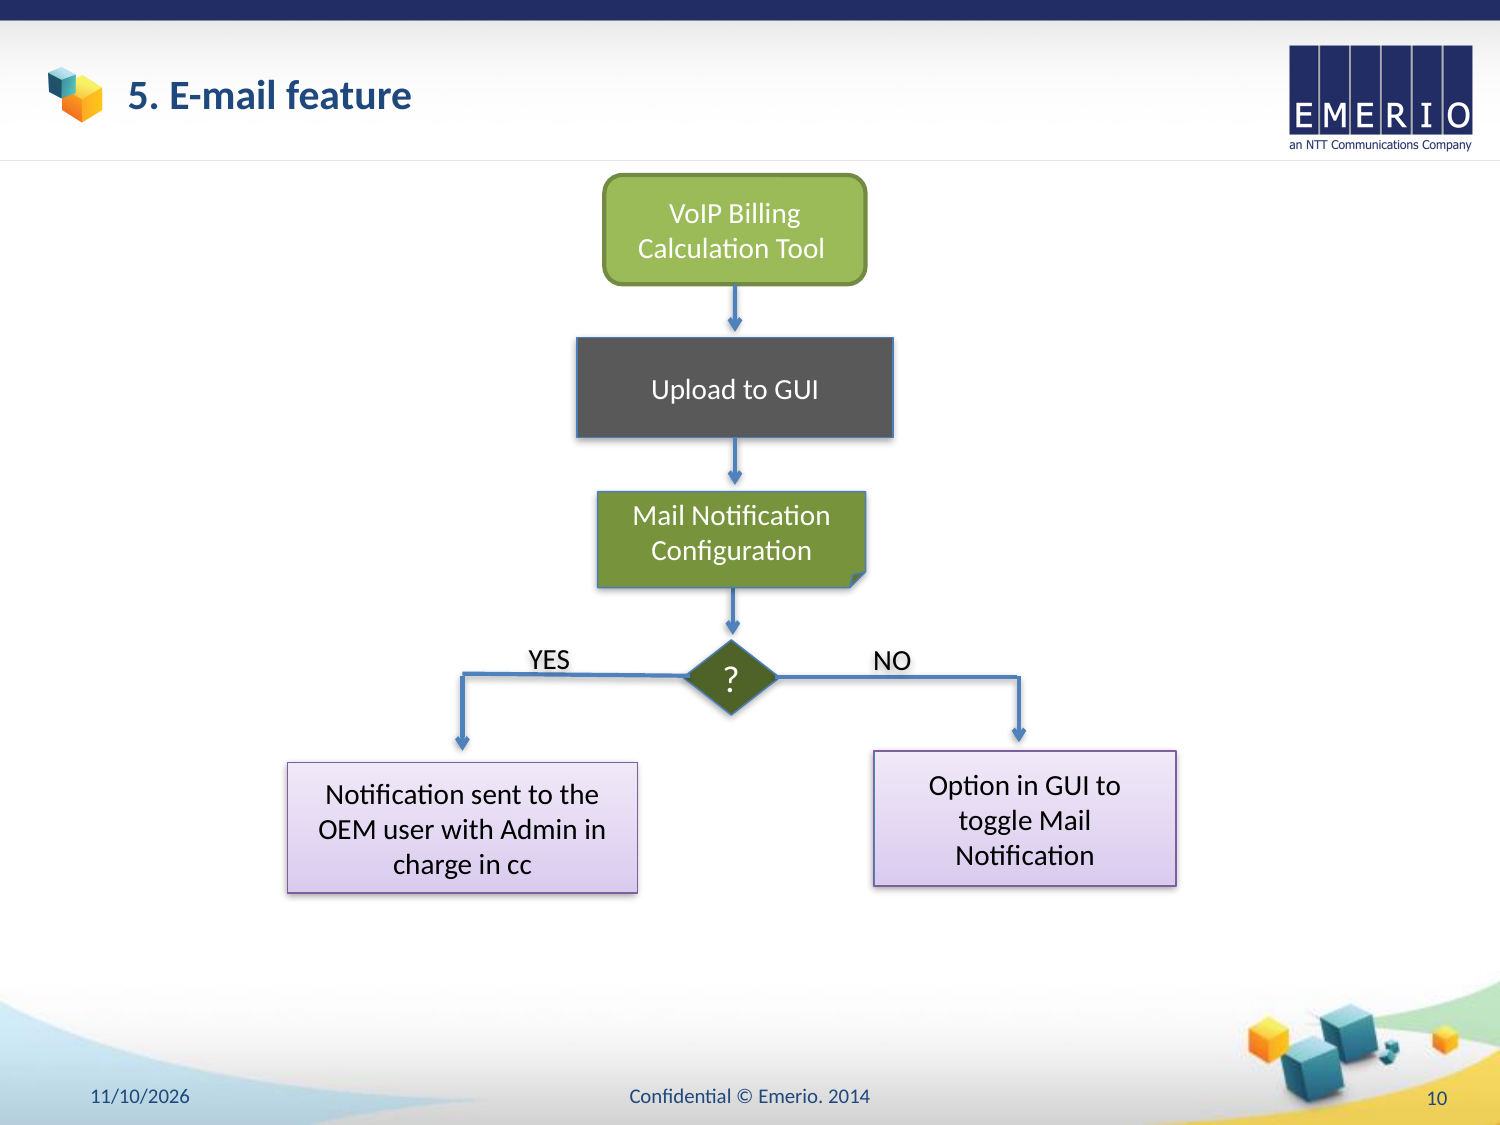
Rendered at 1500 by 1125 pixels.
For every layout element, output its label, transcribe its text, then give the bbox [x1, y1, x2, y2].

picture [0, 0, 1500, 168]
text_box Mail Notification Configuration [596, 490, 867, 589]
slide_number 10 [1112, 1067, 1463, 1125]
text_box Option in GUI to toggle Mail Notification [873, 750, 1177, 887]
title 5. E-mail feature [112, 37, 1132, 125]
text_box Upload to GUI [576, 337, 894, 438]
text_box ? [688, 640, 776, 716]
footer Confidential © Emerio. 2014 [512, 1065, 988, 1125]
text_box VoIP Billing Calculation Tool [602, 172, 868, 287]
picture [0, 971, 1500, 1125]
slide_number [75, 1065, 425, 1125]
text_box Notification sent to the OEM user with Admin in charge in cc [287, 762, 638, 894]
text_box YES [500, 638, 599, 672]
text_box NO [849, 639, 936, 676]
